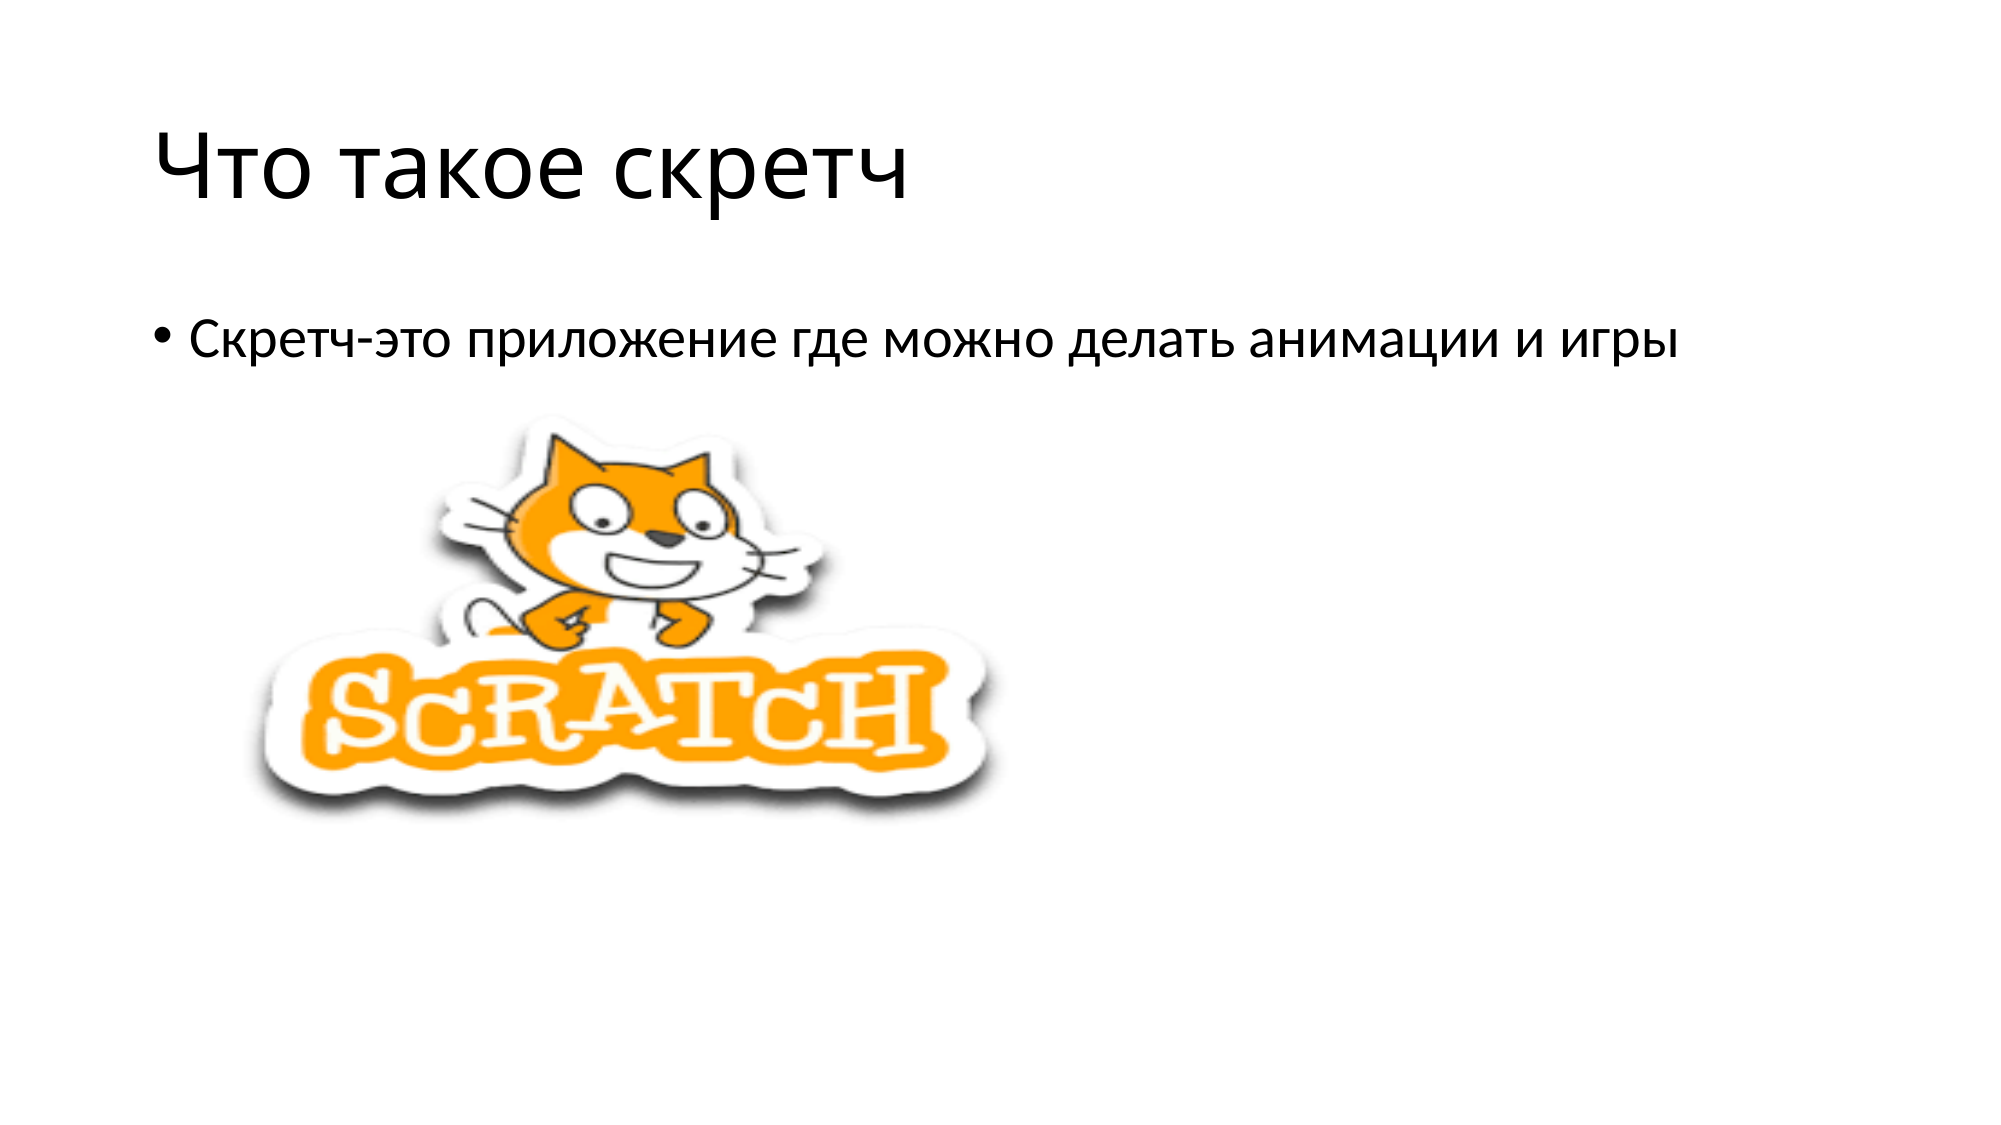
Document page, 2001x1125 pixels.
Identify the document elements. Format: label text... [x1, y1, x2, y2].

title Что такое скретч [137, 59, 1863, 278]
list Скретч-это приложение где можно делать анимации и игры [137, 299, 1863, 1014]
picture [187, 382, 1066, 864]
